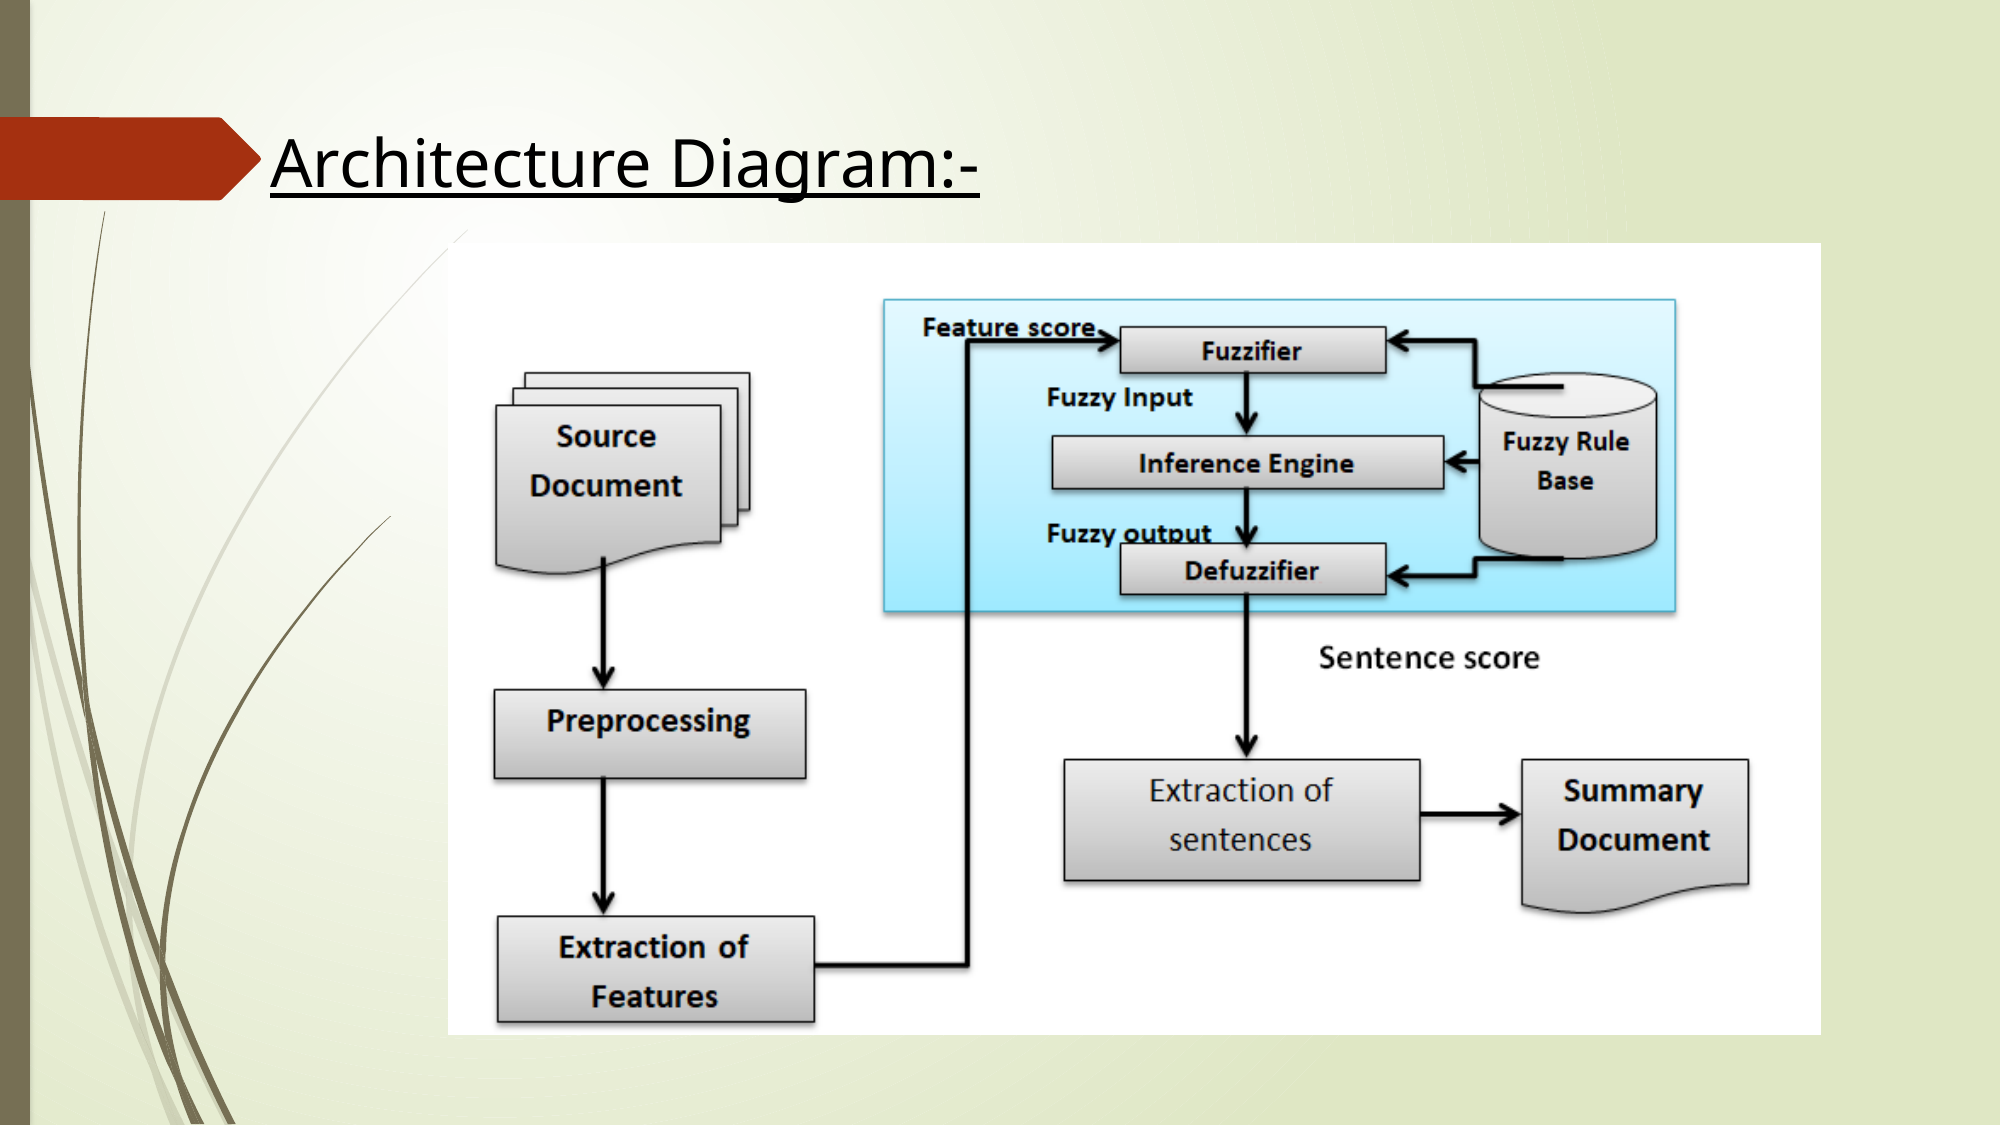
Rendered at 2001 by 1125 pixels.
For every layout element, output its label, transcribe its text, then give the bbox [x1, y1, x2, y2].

picture [448, 243, 1822, 1035]
text_box Architecture Diagram:- [255, 113, 1135, 209]
